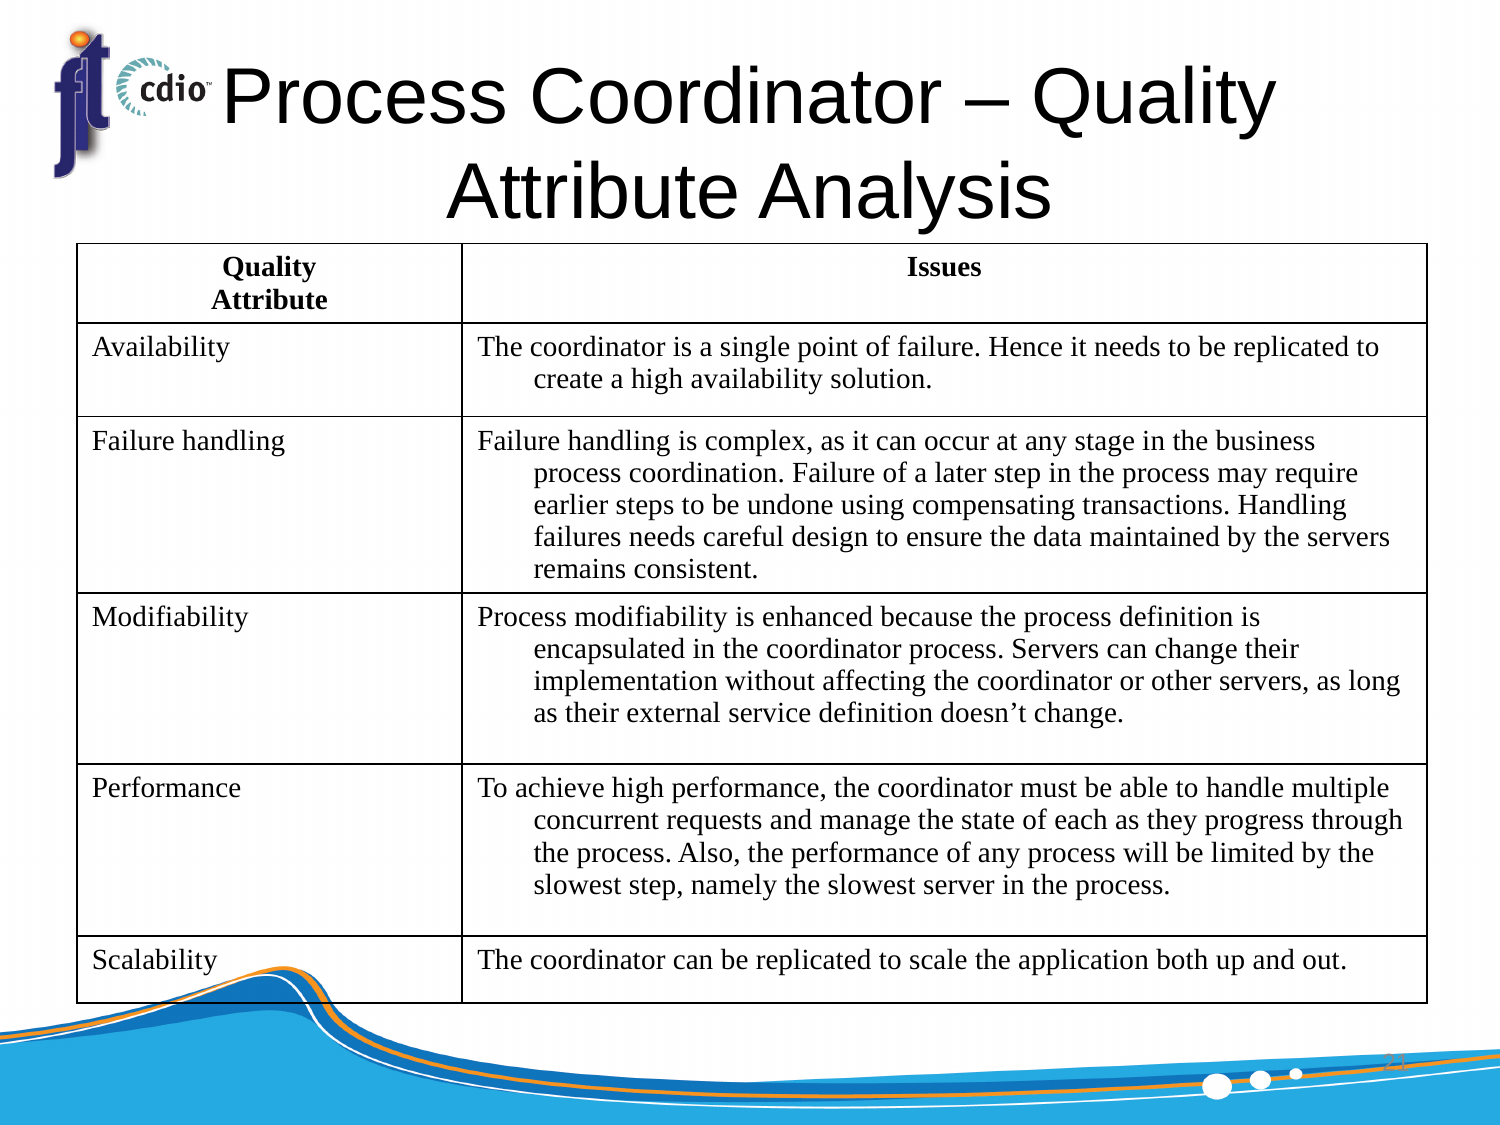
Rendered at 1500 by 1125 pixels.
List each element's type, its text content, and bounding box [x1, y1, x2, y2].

table_cell To achieve high performance, the coordinator must be able to handle multiple concurrent requests and manage the state of each as they progress through the process. Also, the performance of any process will be limited by the slowest step, namely the slowest server in the process. [463, 765, 1426, 935]
picture [0, 0, 1500, 1125]
table_cell Modifiability [78, 594, 461, 763]
title Process Coordinator – Quality Attribute Analysis [75, 45, 1425, 233]
slide_number 21 [1074, 1024, 1425, 1100]
table_cell Scalability [78, 937, 461, 1002]
table_cell The coordinator can be replicated to scale the application both up and out. [463, 937, 1426, 1002]
table_cell The coordinator is a single point of failure. Hence it needs to be replicated to create a high availability solution. [463, 324, 1426, 416]
table_header Quality Attribute [78, 244, 461, 322]
table_header Issues [463, 244, 1426, 322]
table_cell Availability [78, 324, 461, 416]
table_cell Failure handling [78, 417, 461, 592]
table_cell Performance [78, 765, 461, 935]
table_cell Failure handling is complex, as it can occur at any stage in the business process coordination. Failure of a later step in the process may require earlier steps to be undone using compensating transactions. Handling failures needs careful design to ensure the data maintained by the servers remains consistent. [463, 417, 1426, 592]
table_cell Process modifiability is enhanced because the process definition is encapsulated in the coordinator process. Servers can change their implementation without affecting the coordinator or other servers, as long as their external service definition doesn’t change. [463, 594, 1426, 763]
